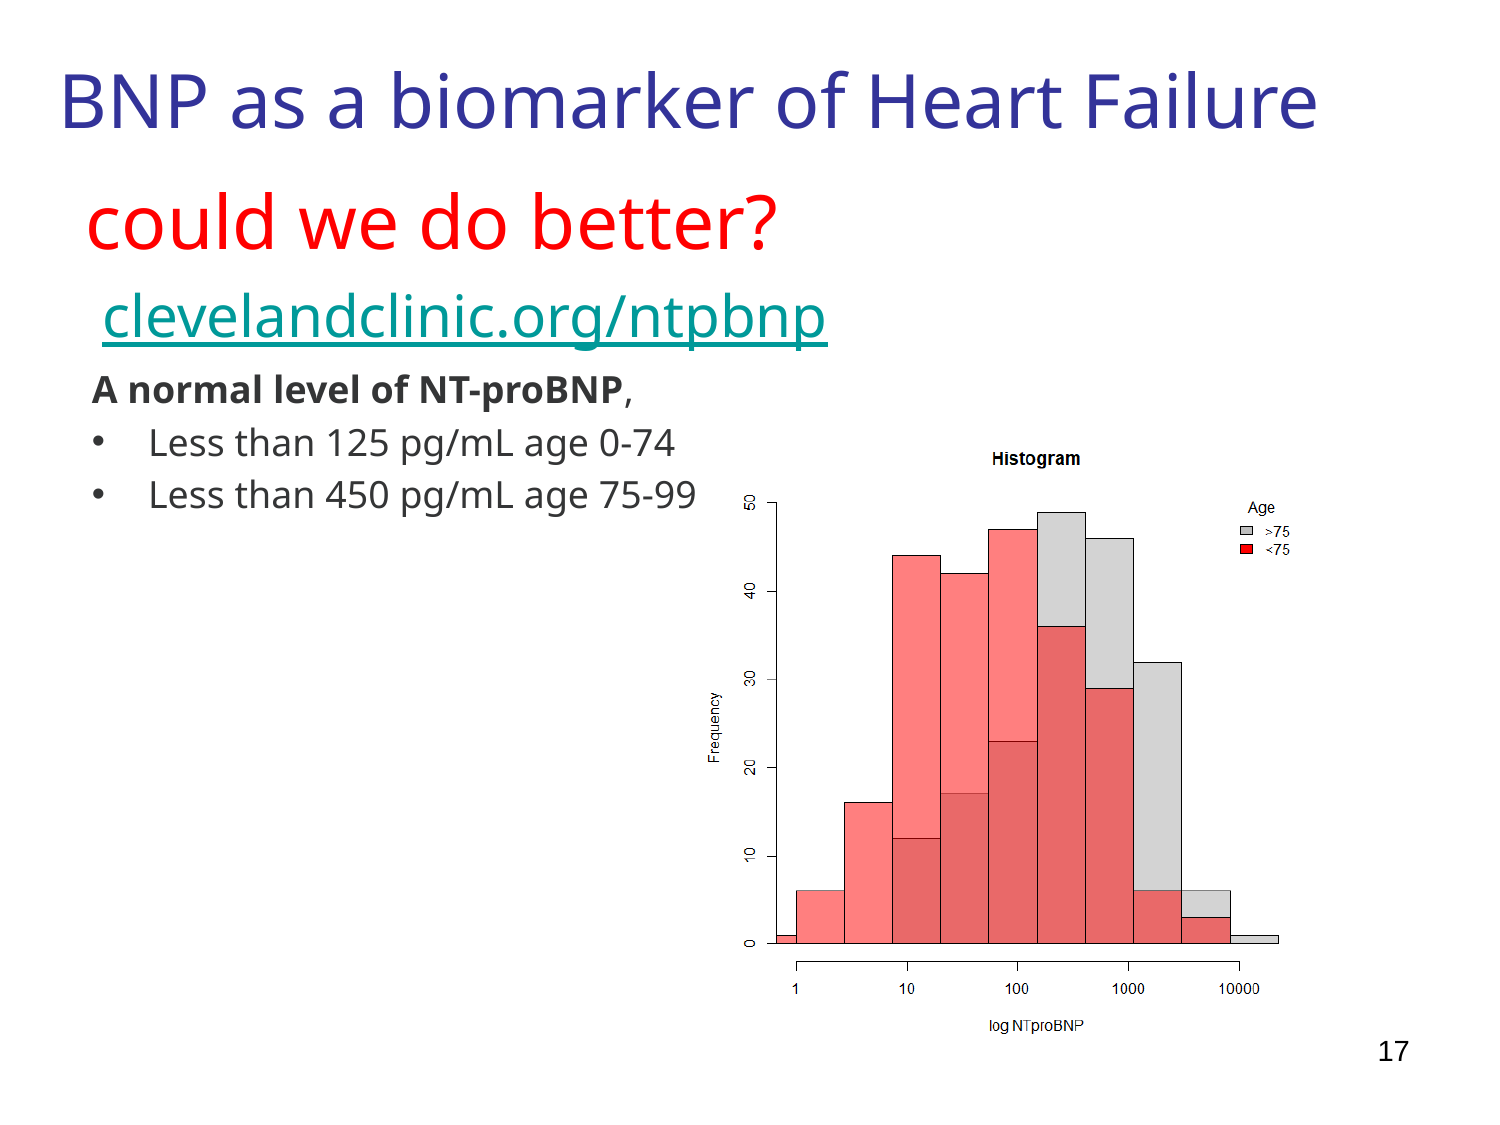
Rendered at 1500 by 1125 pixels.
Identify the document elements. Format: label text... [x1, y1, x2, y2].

text_box could we do better? [70, 166, 794, 272]
list clevelandclinic.org/ntpbnp A normal level of NT-proBNP, Less than 125 pg/mL age 0-74 Less than 450 pg/mL age 75-99 [76, 197, 1427, 1005]
title BNP as a biomarker of Heart Failure [0, 0, 1500, 197]
picture [702, 420, 1335, 1053]
slide_number 17 [1074, 1024, 1425, 1103]
